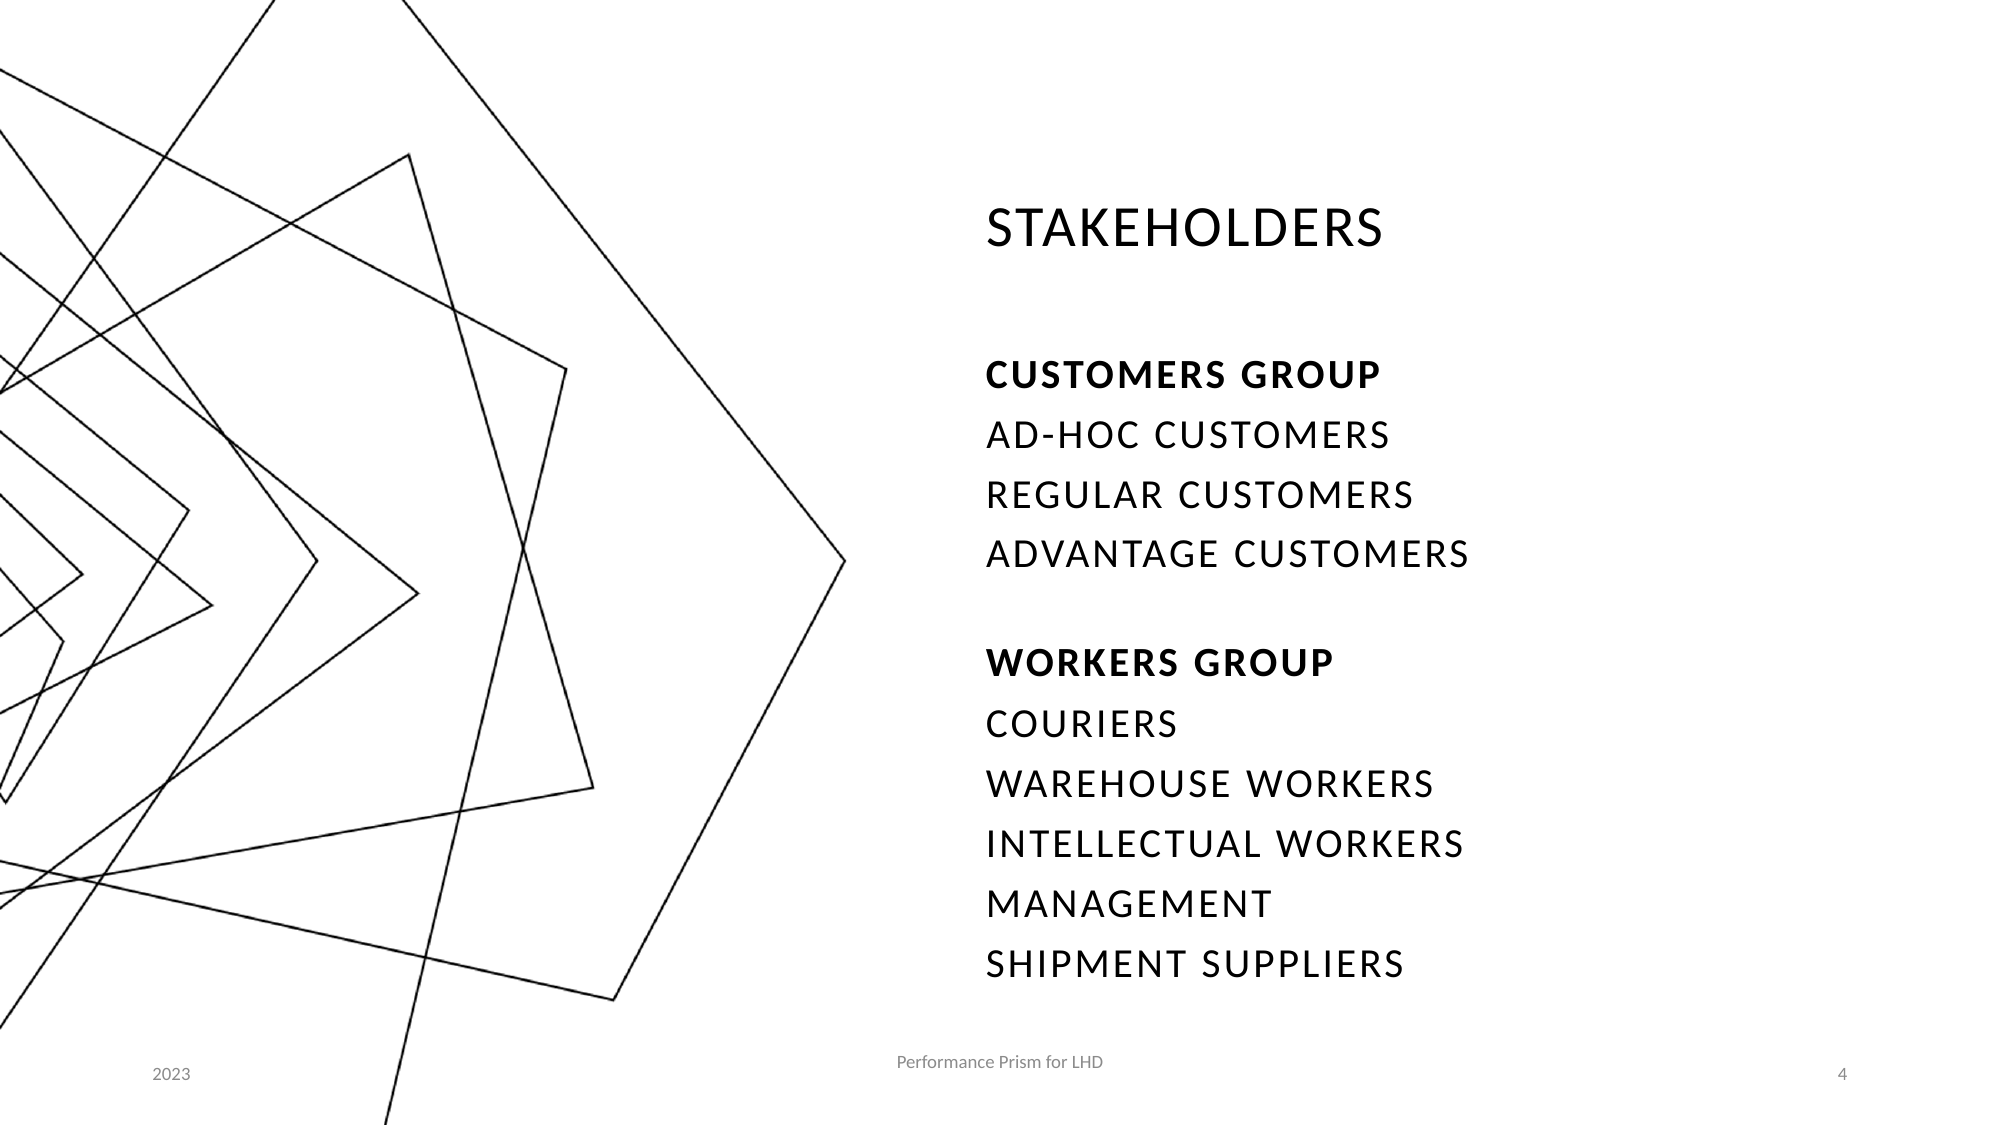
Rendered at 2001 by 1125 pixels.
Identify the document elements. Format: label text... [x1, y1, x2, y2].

footer Performance Prism for LHD [662, 1042, 1338, 1103]
picture [0, 0, 893, 1125]
text_box Advantage customers [970, 524, 1863, 585]
text_box Intellectual workers [970, 814, 1863, 874]
text_box Workers Group [970, 633, 1863, 694]
text_box Customers Group [970, 345, 1863, 405]
text_box Shipment suppliers [970, 933, 1863, 994]
text_box couriers [970, 694, 1863, 754]
text_box Management [970, 874, 1863, 933]
title Stakeholders [971, 189, 1863, 328]
slide_number 2023 [137, 1042, 588, 1103]
text_box Warehouse workers [970, 754, 1863, 814]
text_box regular Customers [971, 464, 1863, 524]
list Ad-hoc Customers [971, 405, 1863, 464]
slide_number 4 [1412, 1042, 1863, 1103]
